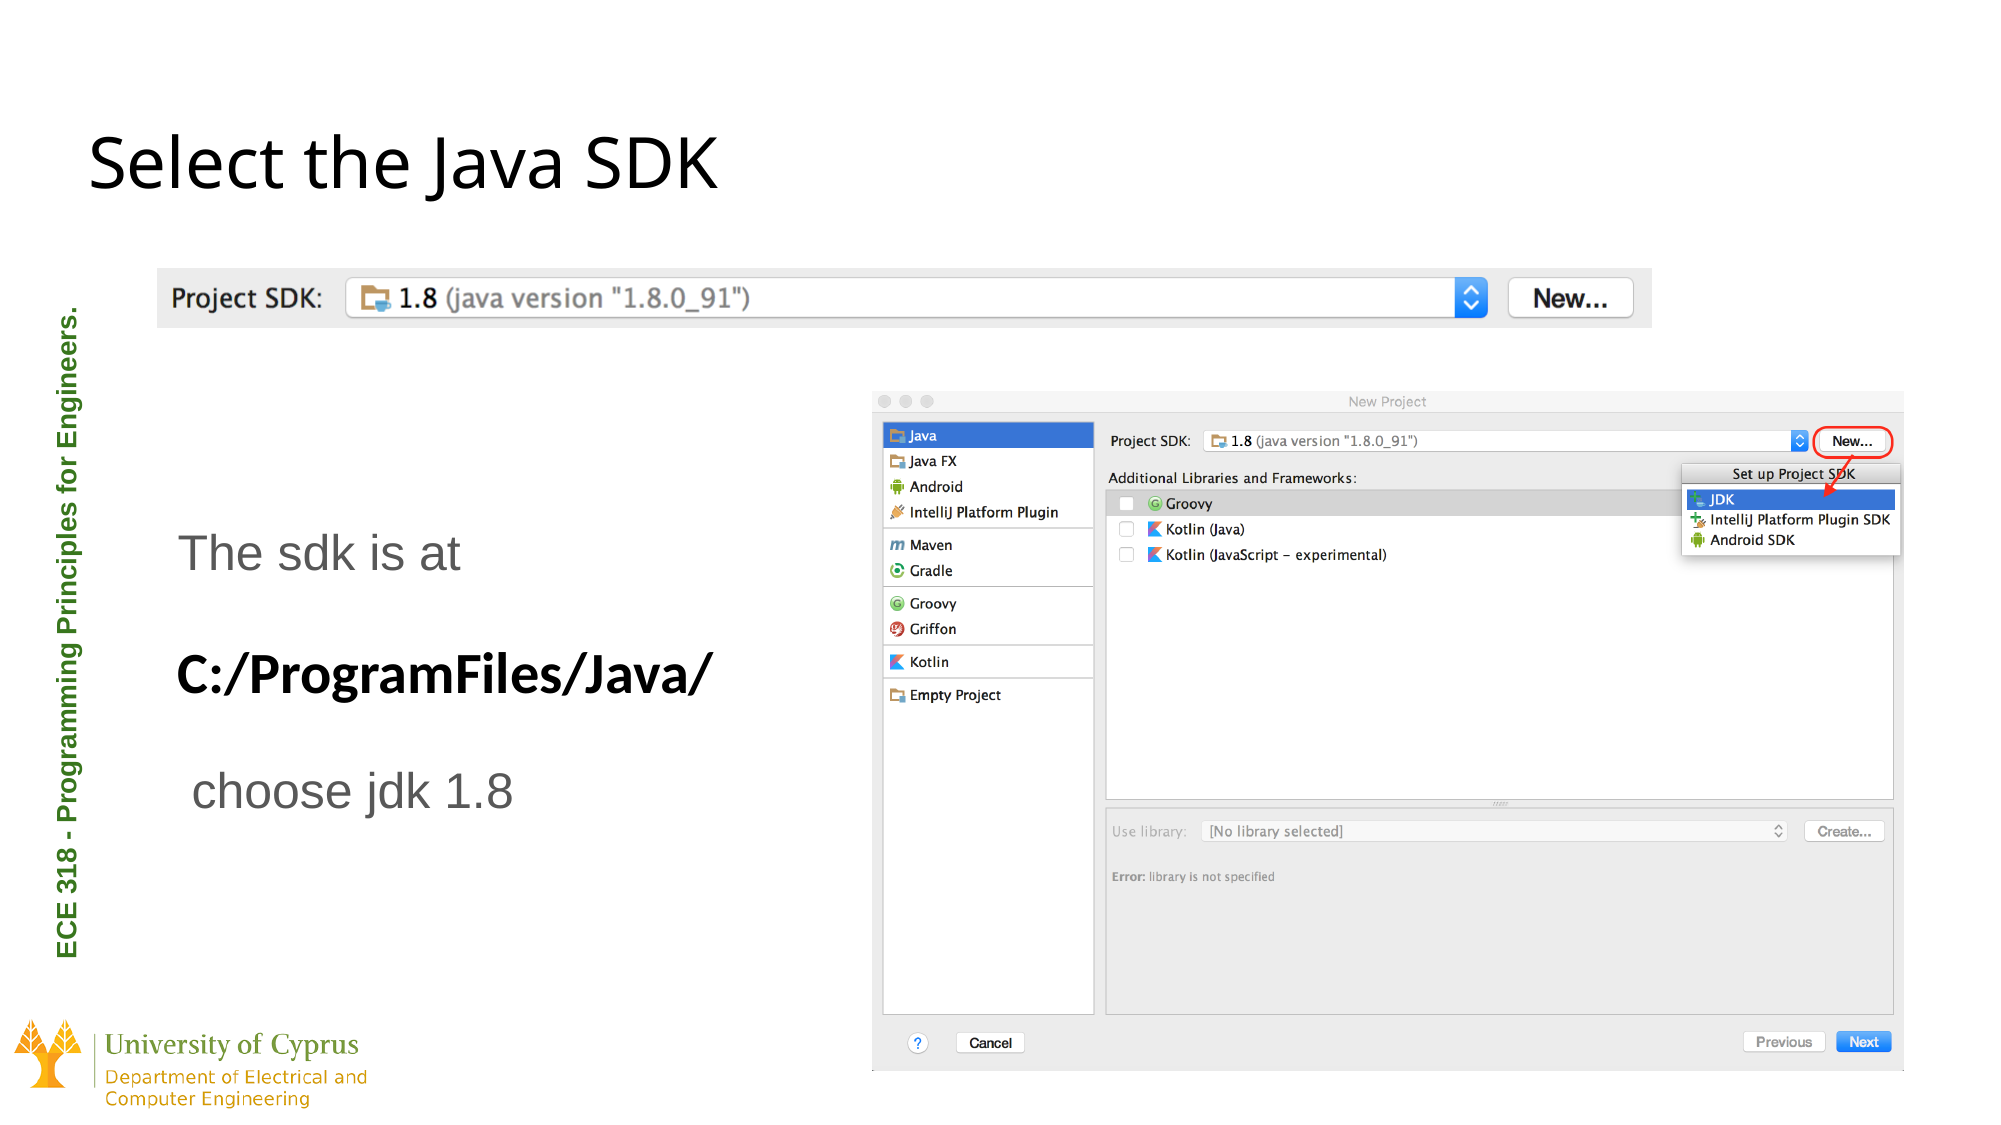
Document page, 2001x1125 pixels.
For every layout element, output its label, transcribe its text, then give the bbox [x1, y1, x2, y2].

list The sdk is at C:/ProgramFiles/Java/ choose jdk 1.8 [157, 252, 1964, 1000]
picture [12, 1008, 390, 1115]
picture [872, 391, 1904, 1071]
title Select the Java SDK [68, 97, 1932, 223]
picture [157, 268, 1652, 328]
